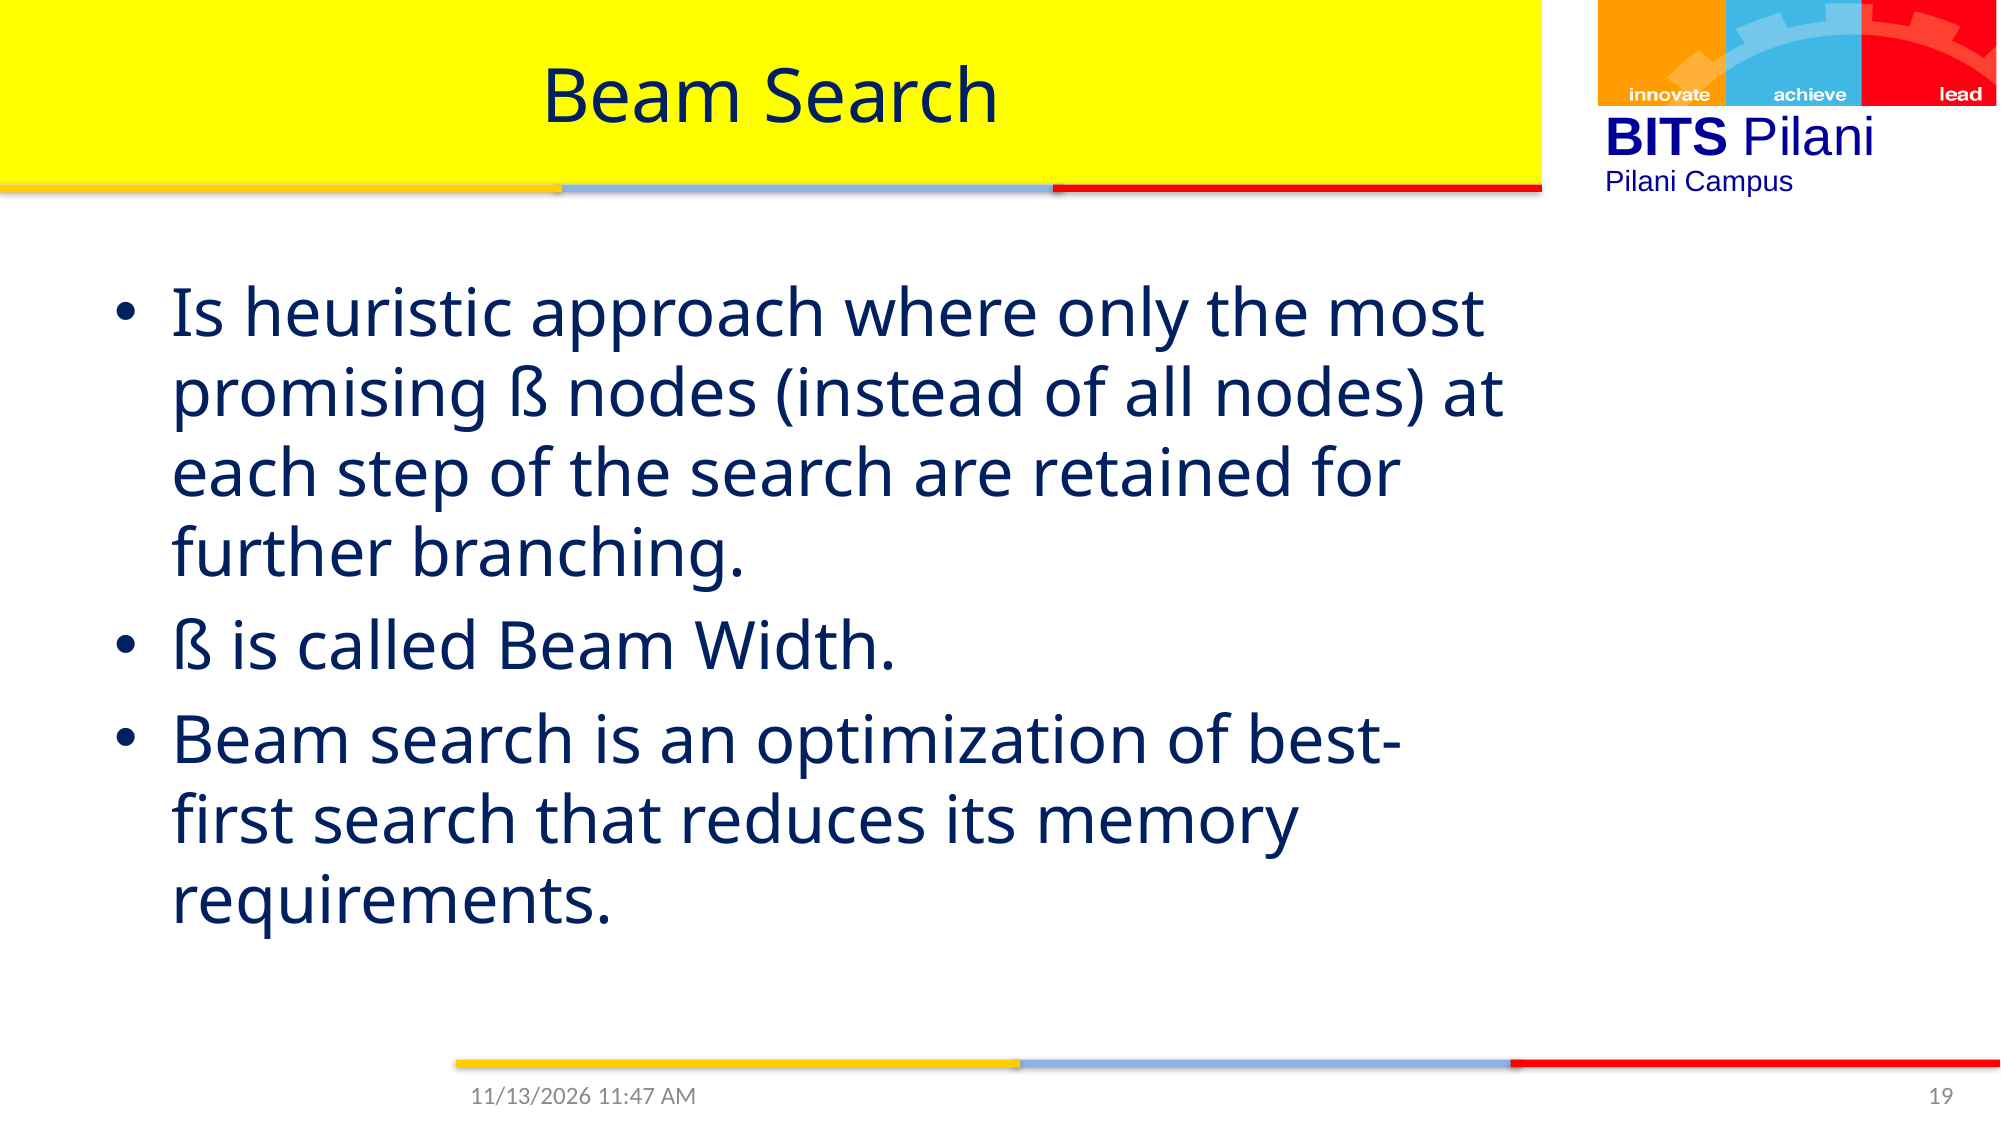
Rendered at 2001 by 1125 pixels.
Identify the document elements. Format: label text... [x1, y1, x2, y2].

slide_number 19 [1749, 1065, 1969, 1125]
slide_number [455, 1065, 922, 1125]
title Beam Search [0, 0, 1543, 185]
list Is heuristic approach where only the most promising ß nodes (instead of all nodes) at each step of the search are retained for further branching. ß is called Beam Width. Beam search is an optimization of best-first search that reduces its memory requirements. [99, 262, 1523, 1006]
picture [1597, 0, 1997, 106]
